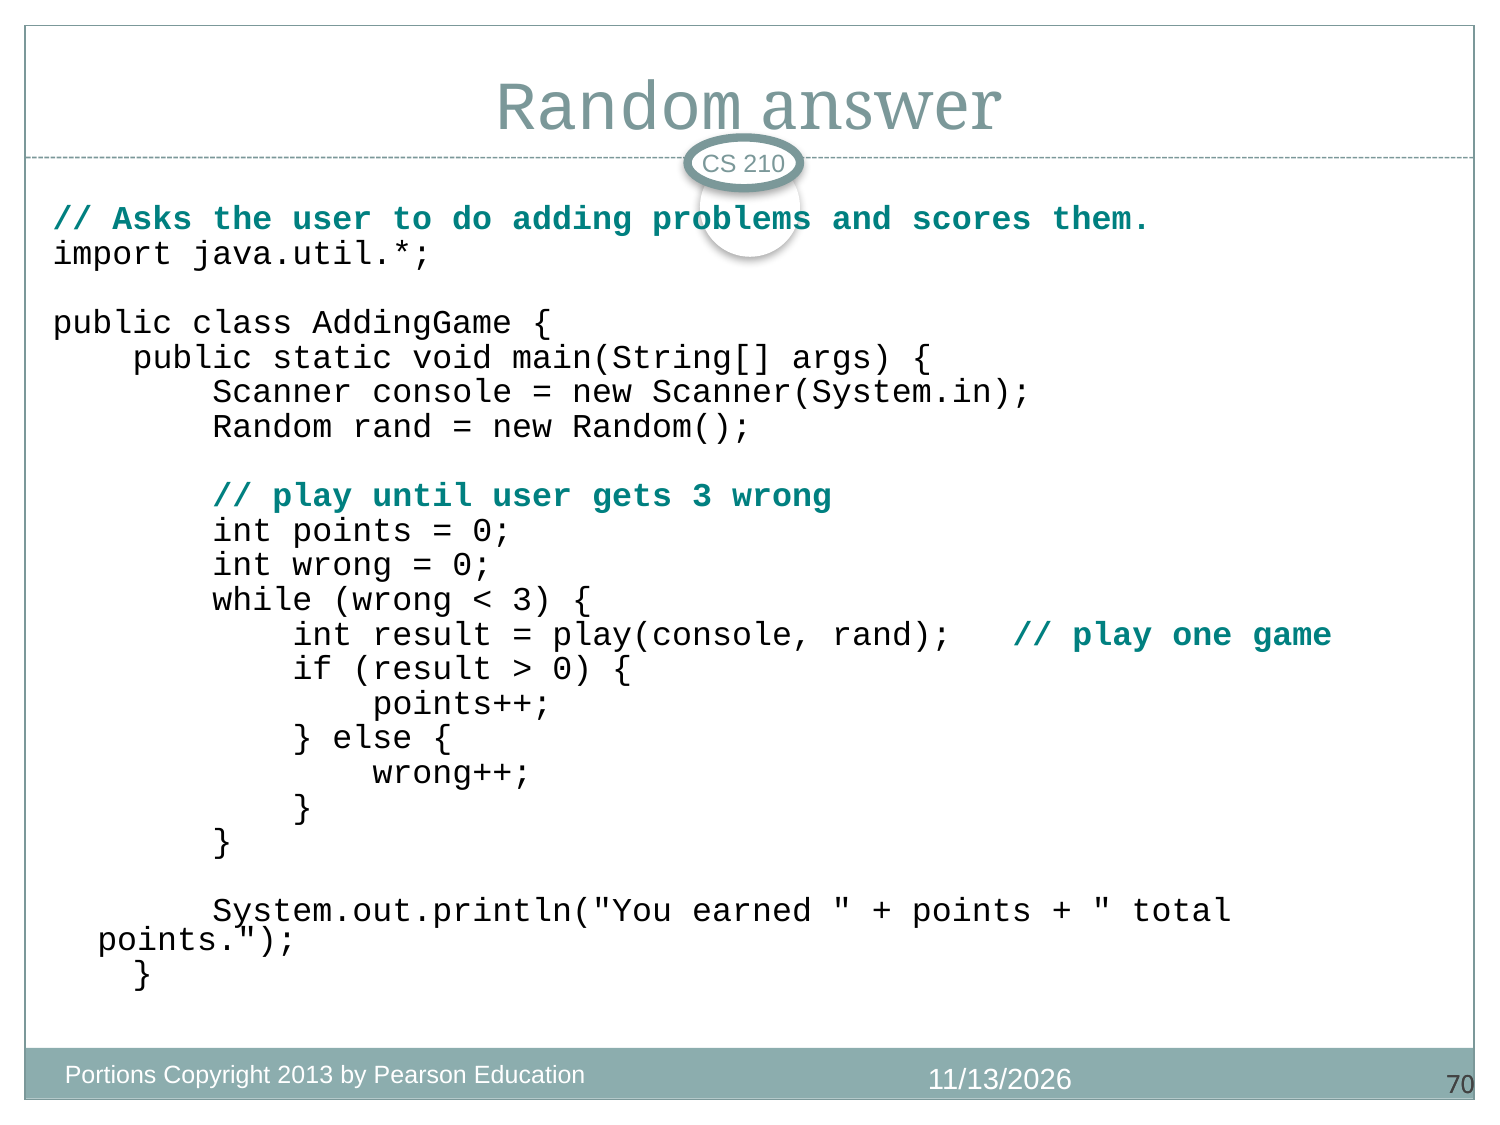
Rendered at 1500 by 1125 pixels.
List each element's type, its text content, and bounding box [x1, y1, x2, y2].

footer Portions Copyright 2013 by Pearson Education [50, 1051, 663, 1112]
title Random answer [49, 37, 1450, 144]
list // Asks the user to do adding problems and scores them. import java.util.*; public class AddingGame { public static void main(String[] args) { Scanner console = new Scanner(System.in); Random rand = new Random(); // play until user gets 3 wrong int points = 0; int wrong = 0; while (wrong < 3) { int result = play(console, rand); // play one game if (result > 0) { points++; } else { wrong++; } } System.out.println("You earned " + points + " total points."); } [37, 200, 1463, 1038]
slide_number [837, 1052, 1088, 1113]
slide_number CS 210 [675, 137, 813, 188]
